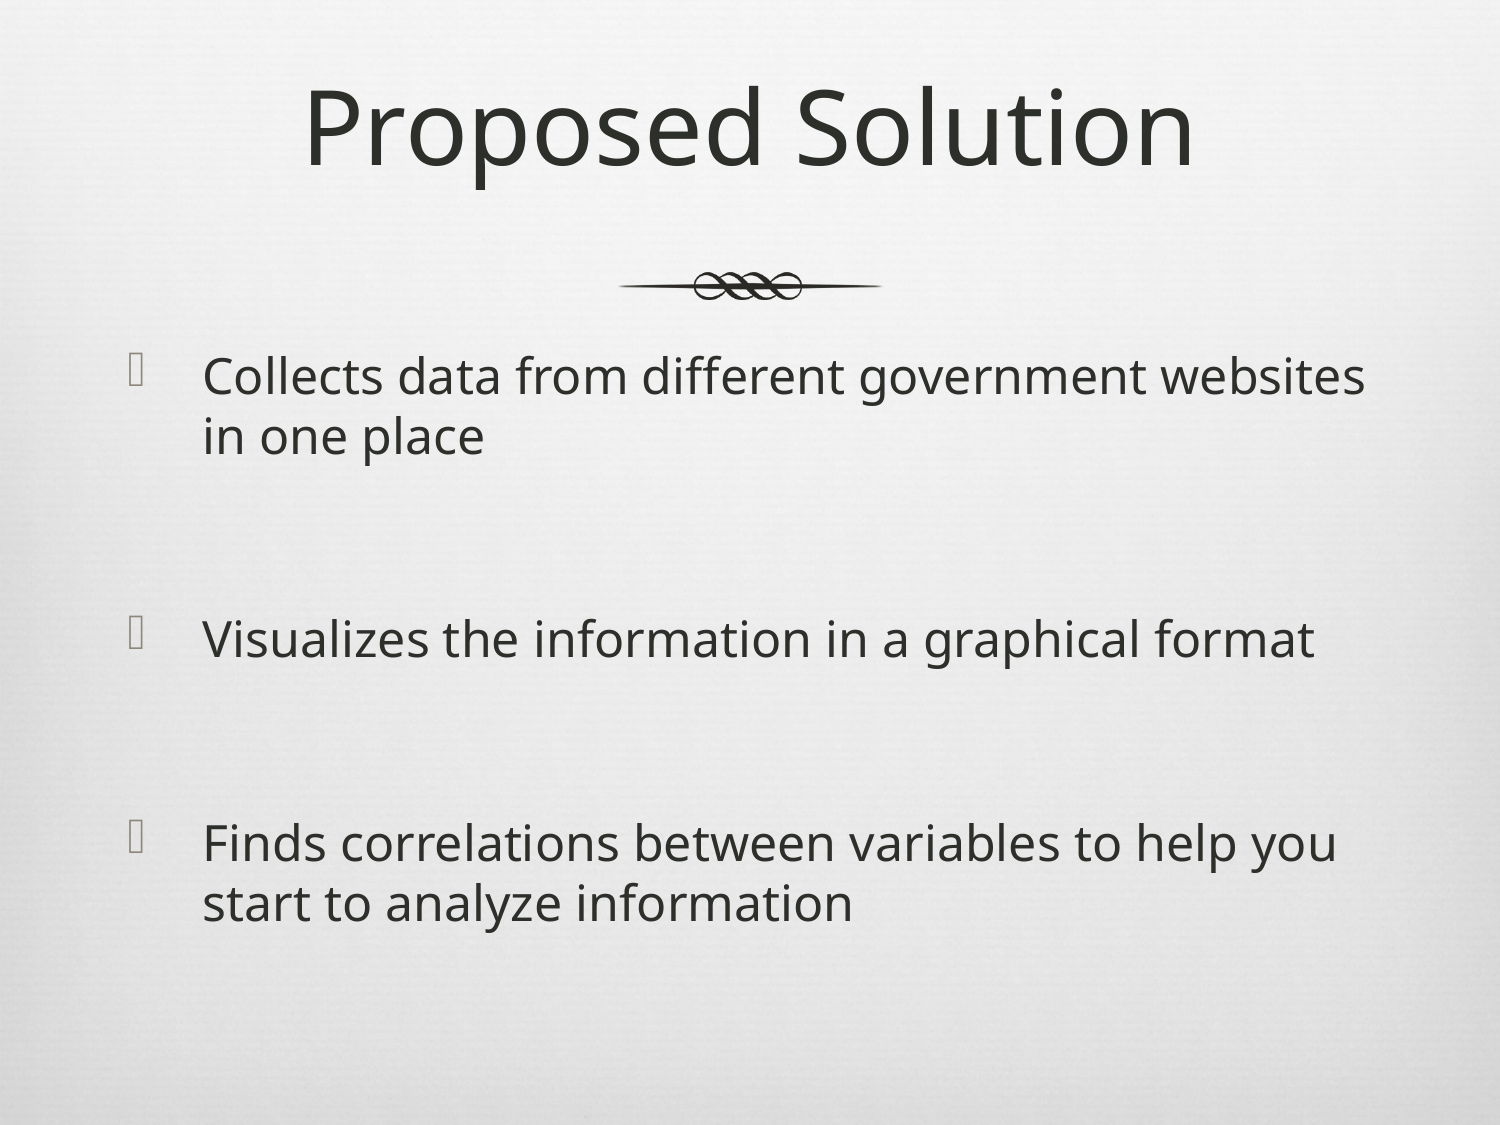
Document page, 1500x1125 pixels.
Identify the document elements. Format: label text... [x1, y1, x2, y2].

list Collects data from different government websites in one place Visualizes the information in a graphical format Finds correlations between variables to help you start to analyze information [112, 337, 1388, 1021]
picture [615, 272, 885, 300]
title Proposed Solution [112, 11, 1388, 236]
